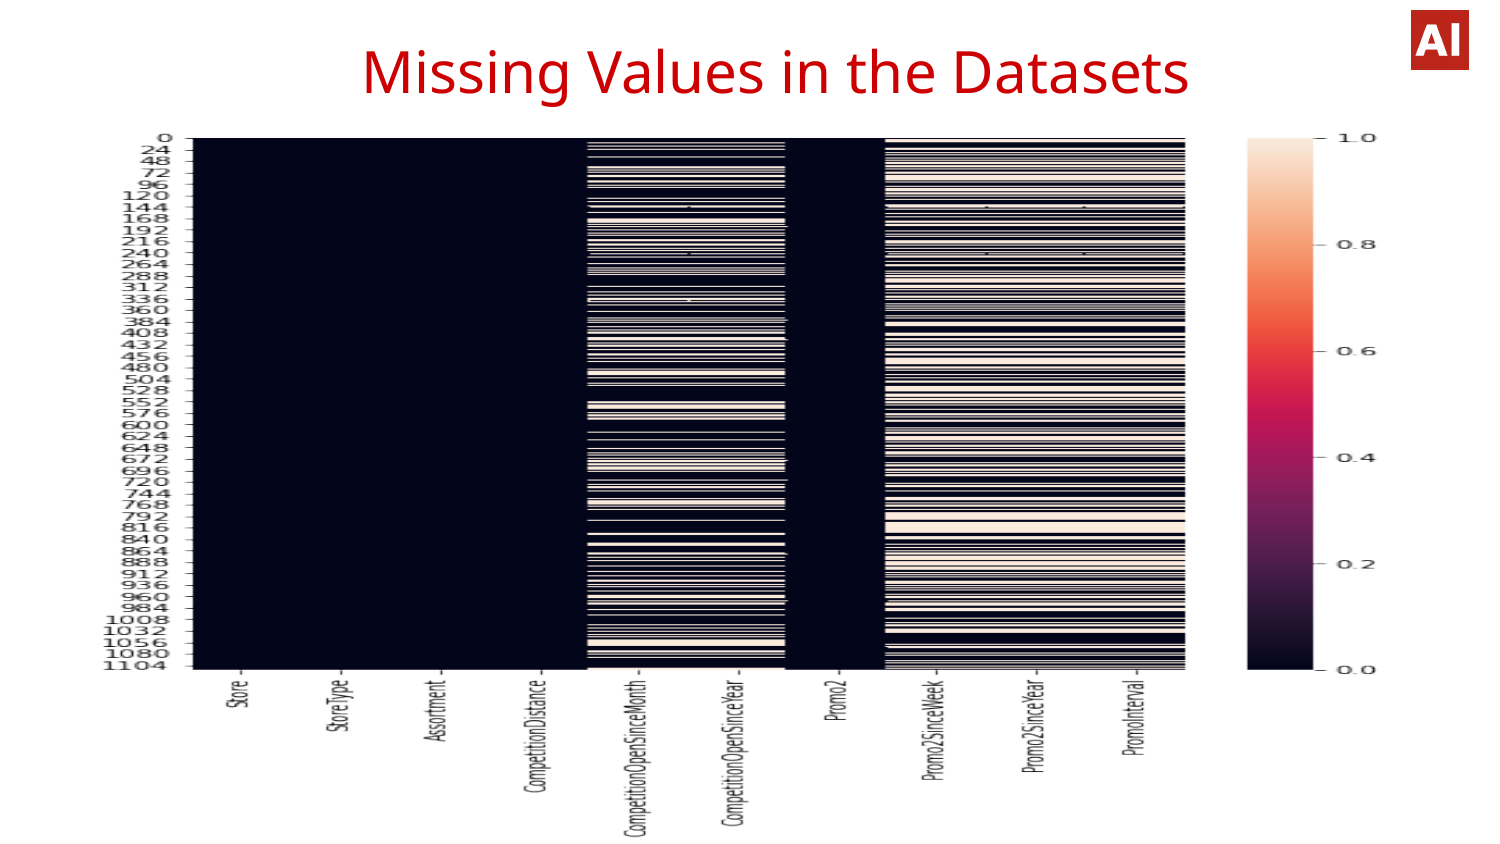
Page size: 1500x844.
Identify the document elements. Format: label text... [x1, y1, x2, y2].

picture [1411, 10, 1469, 70]
picture [82, 125, 1398, 844]
title Missing Values in the Datasets [196, 20, 1319, 124]
